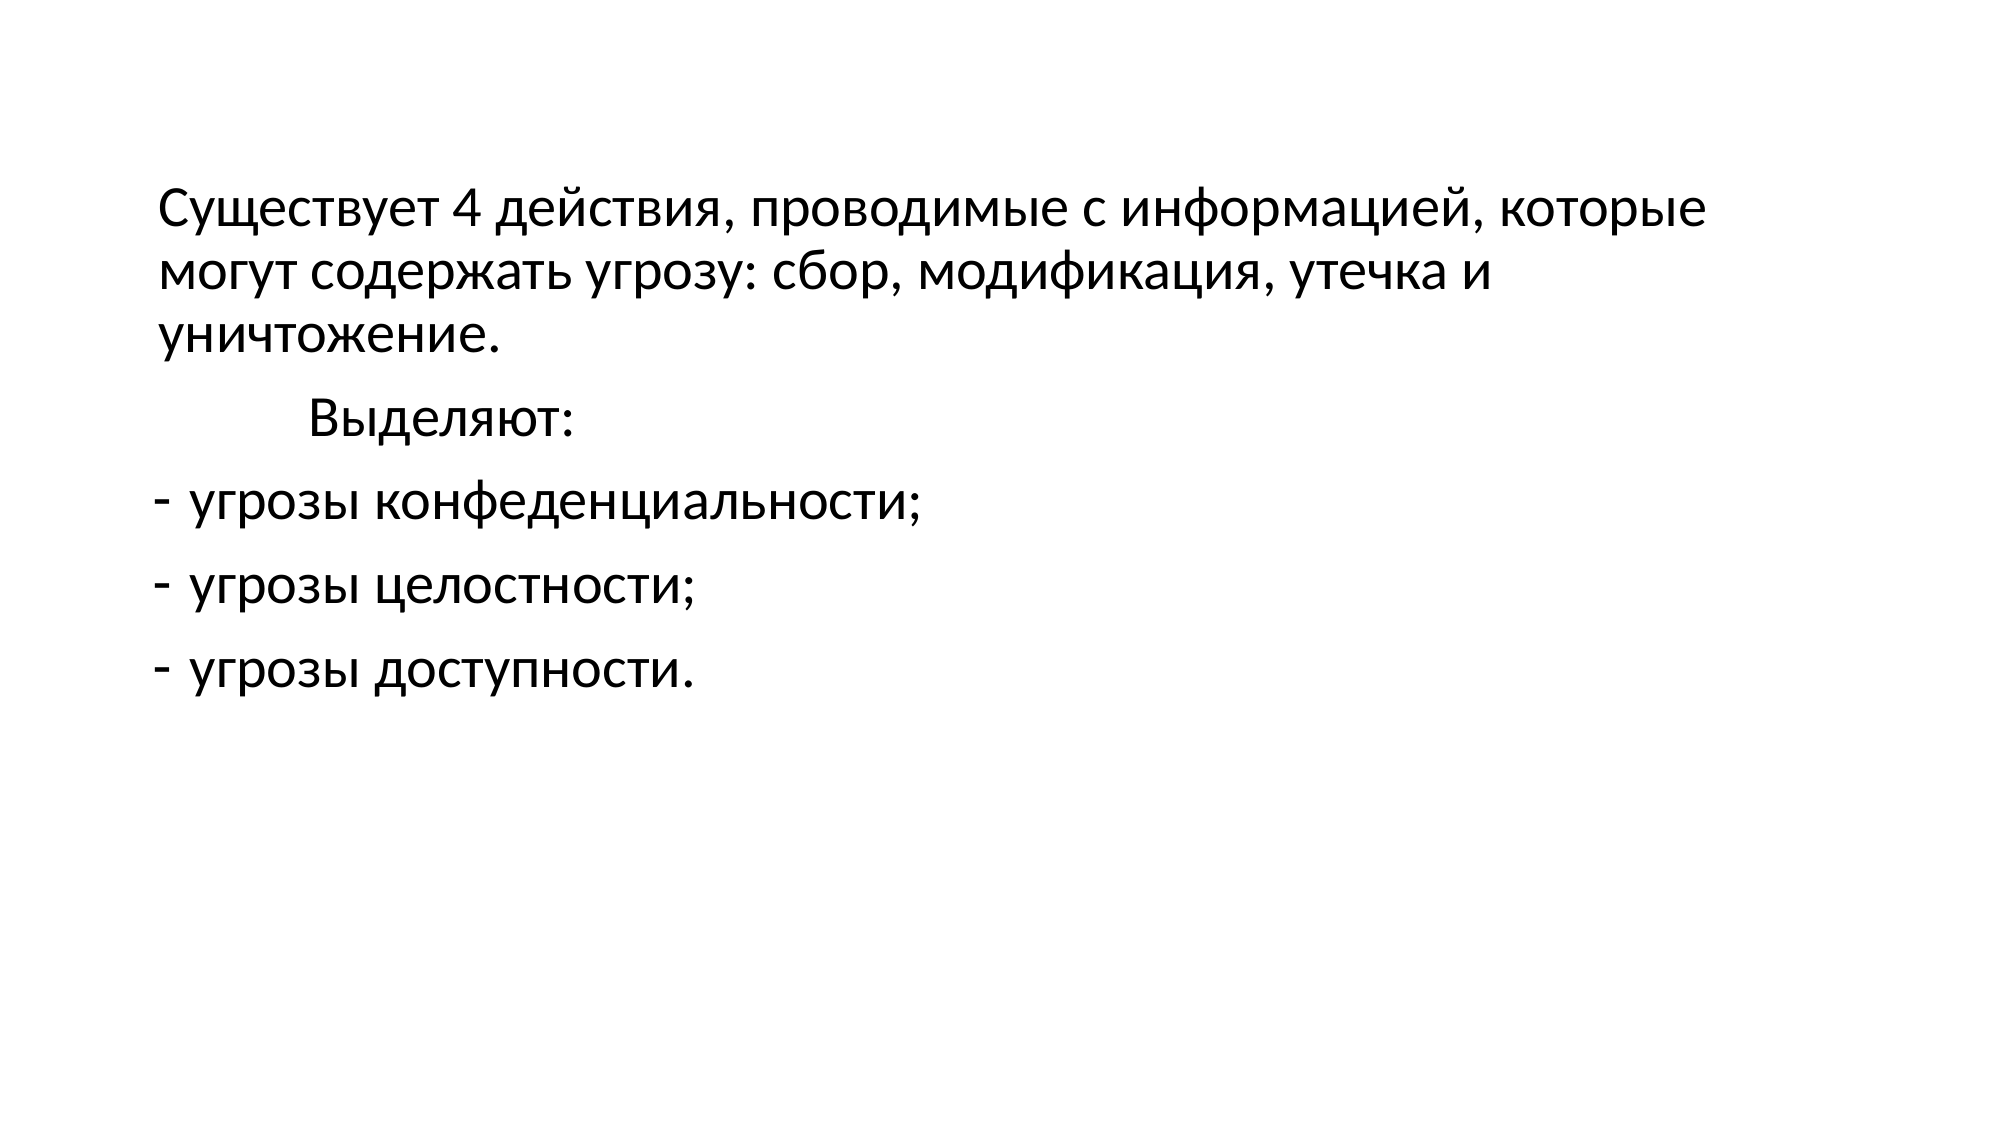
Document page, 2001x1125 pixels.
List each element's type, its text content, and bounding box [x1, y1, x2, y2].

list Существует 4 действия, проводимые с информацией, которые могут содержать угрозу: сбор, модификация, утечка и уничтожение. Выделяют: угрозы конфеденциальности; угрозы целостности; угрозы доступности. [137, 168, 1863, 883]
